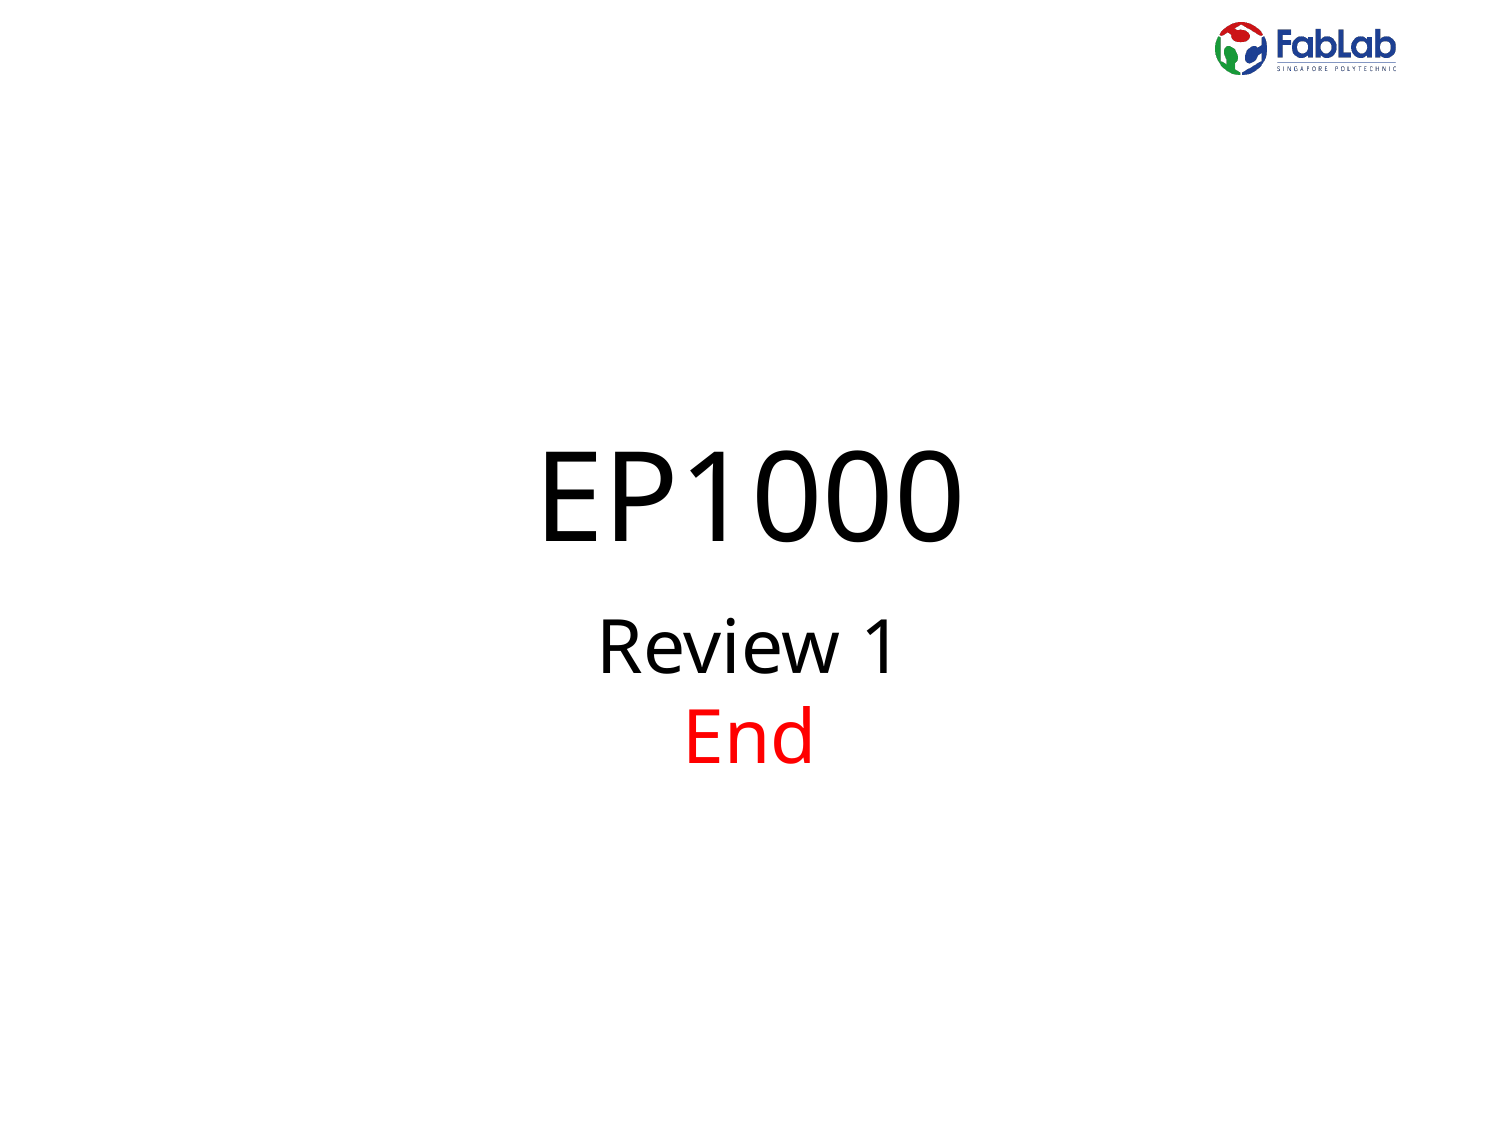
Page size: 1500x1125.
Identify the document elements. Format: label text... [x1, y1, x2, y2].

picture [1215, 22, 1396, 75]
subtitle Review 1 End [187, 590, 1313, 863]
title EP1000 [112, 184, 1388, 576]
